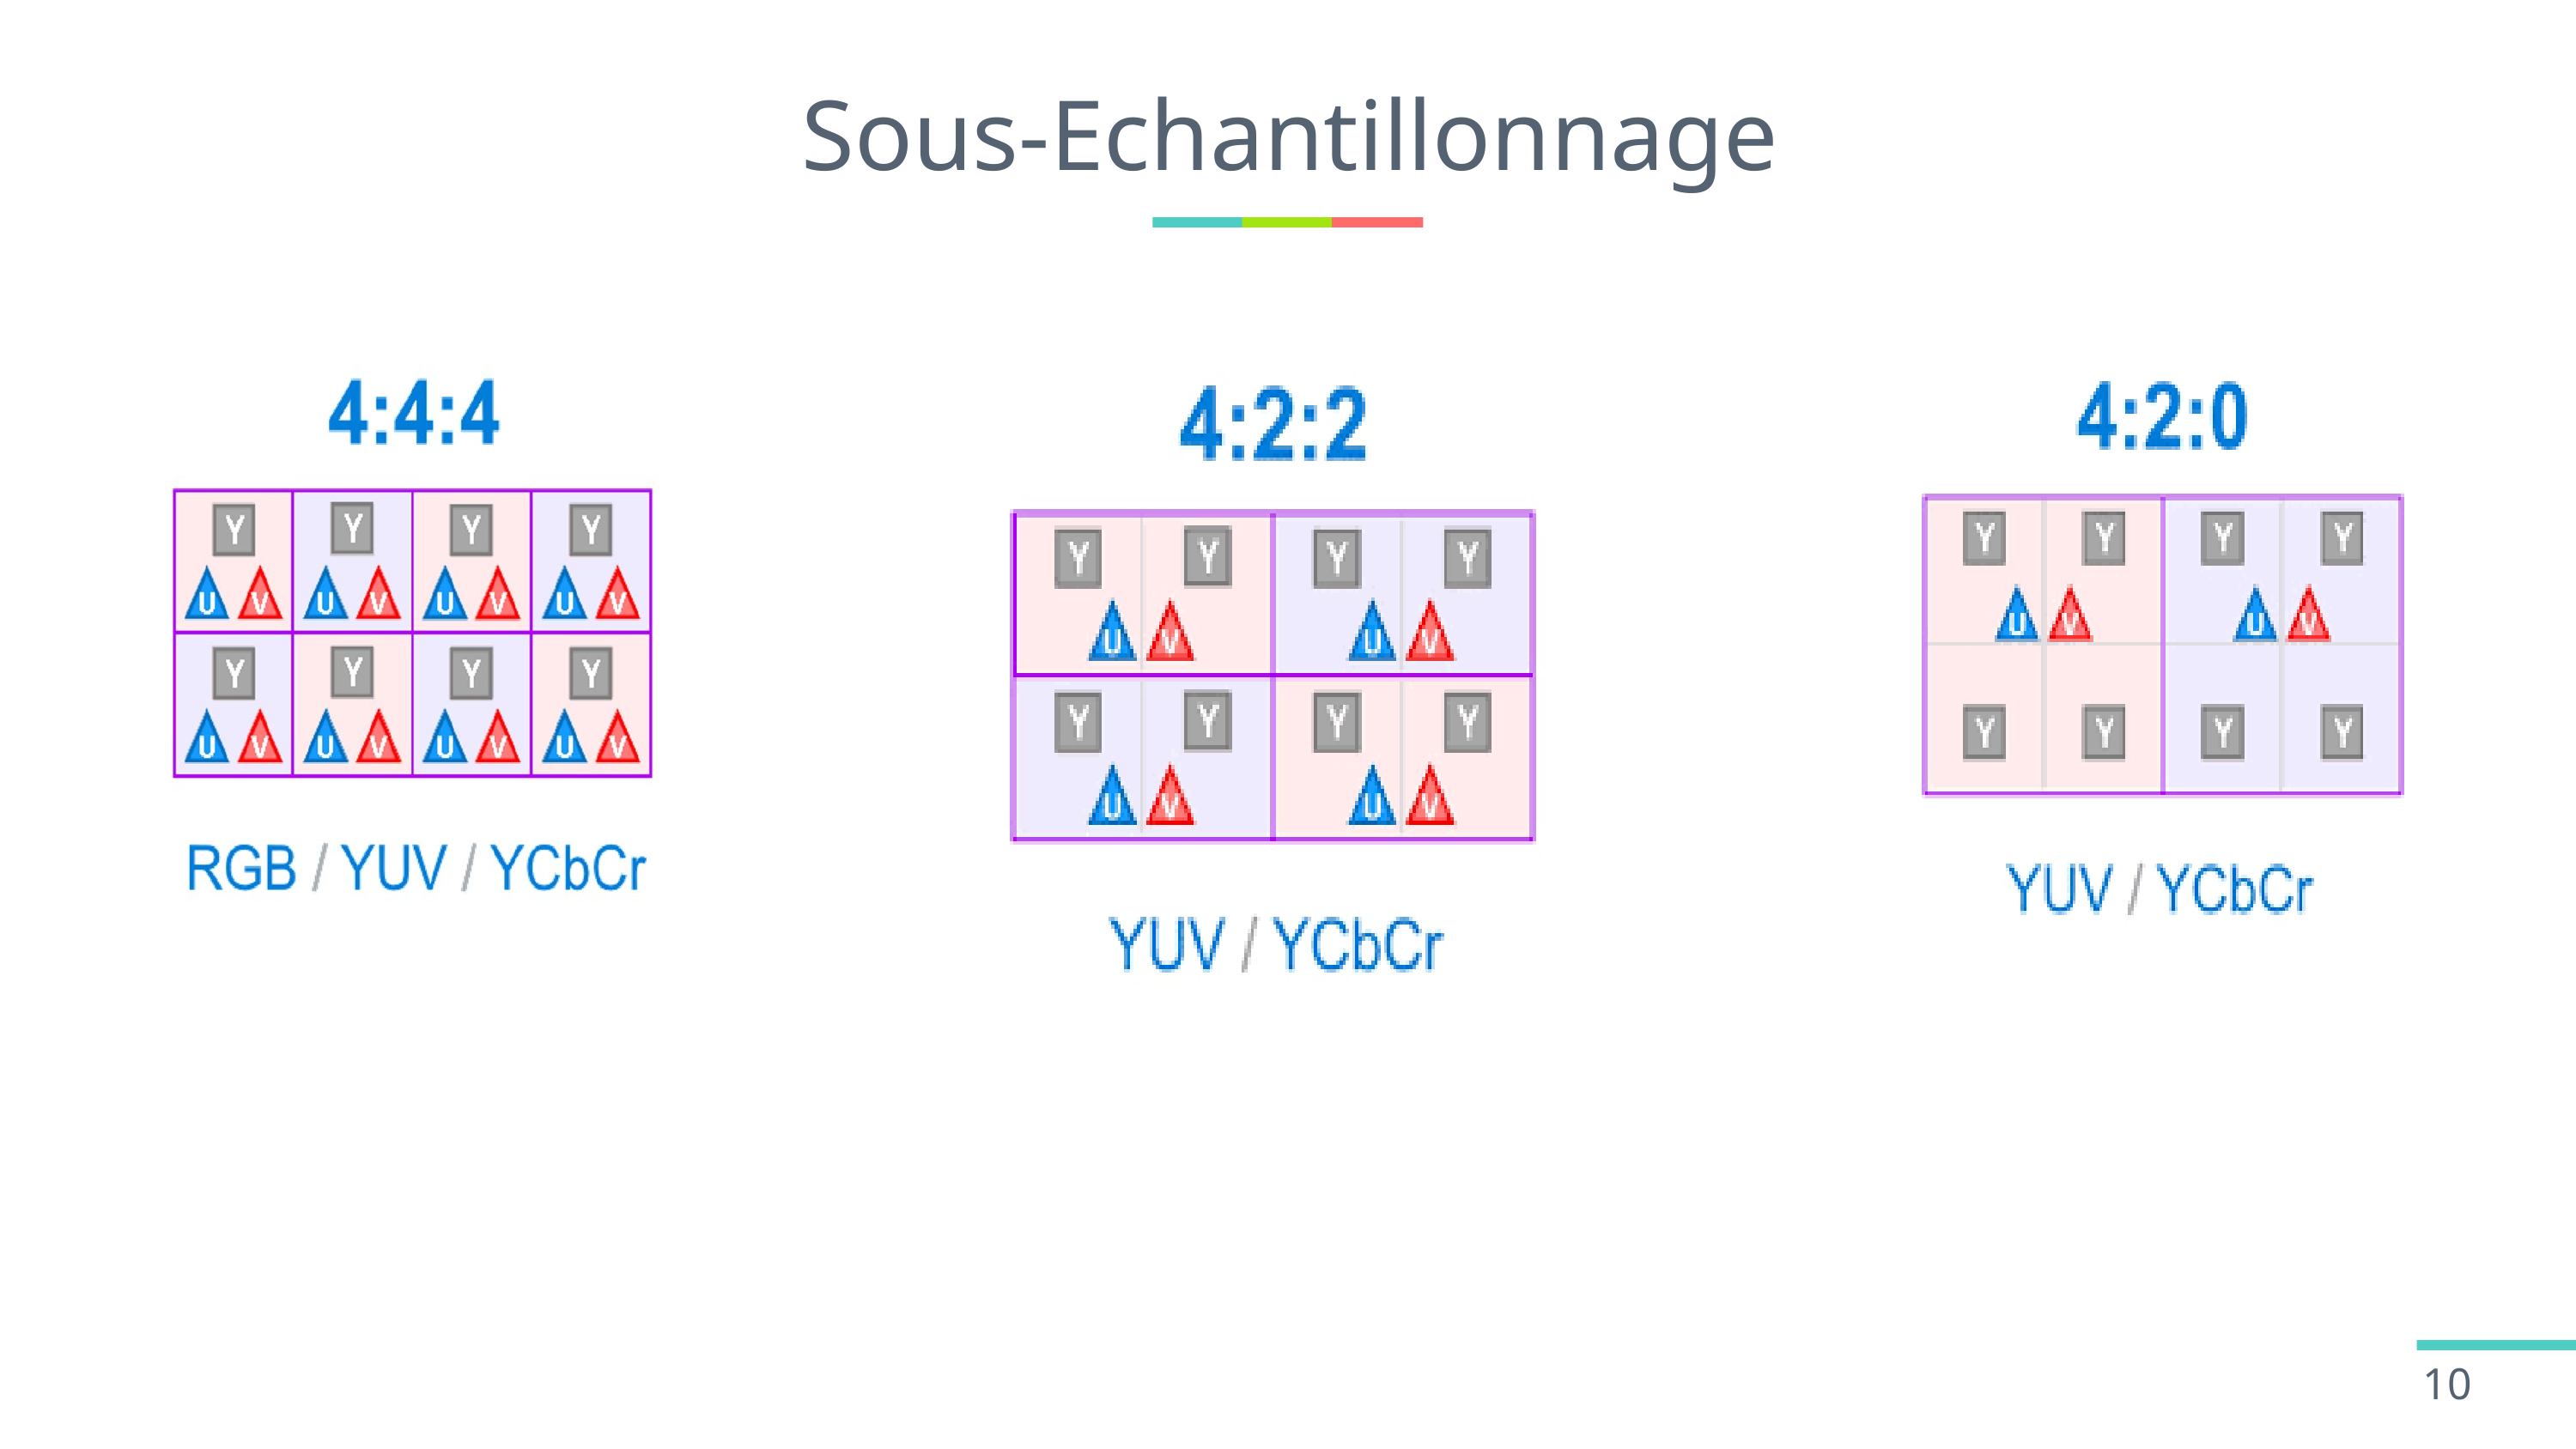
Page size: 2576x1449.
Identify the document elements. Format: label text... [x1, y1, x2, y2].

title Sous-Echantillonnage [69, 49, 2512, 230]
slide_number 10 [2409, 1351, 2576, 1421]
picture [0, 334, 1723, 1041]
picture [1751, 334, 2576, 977]
